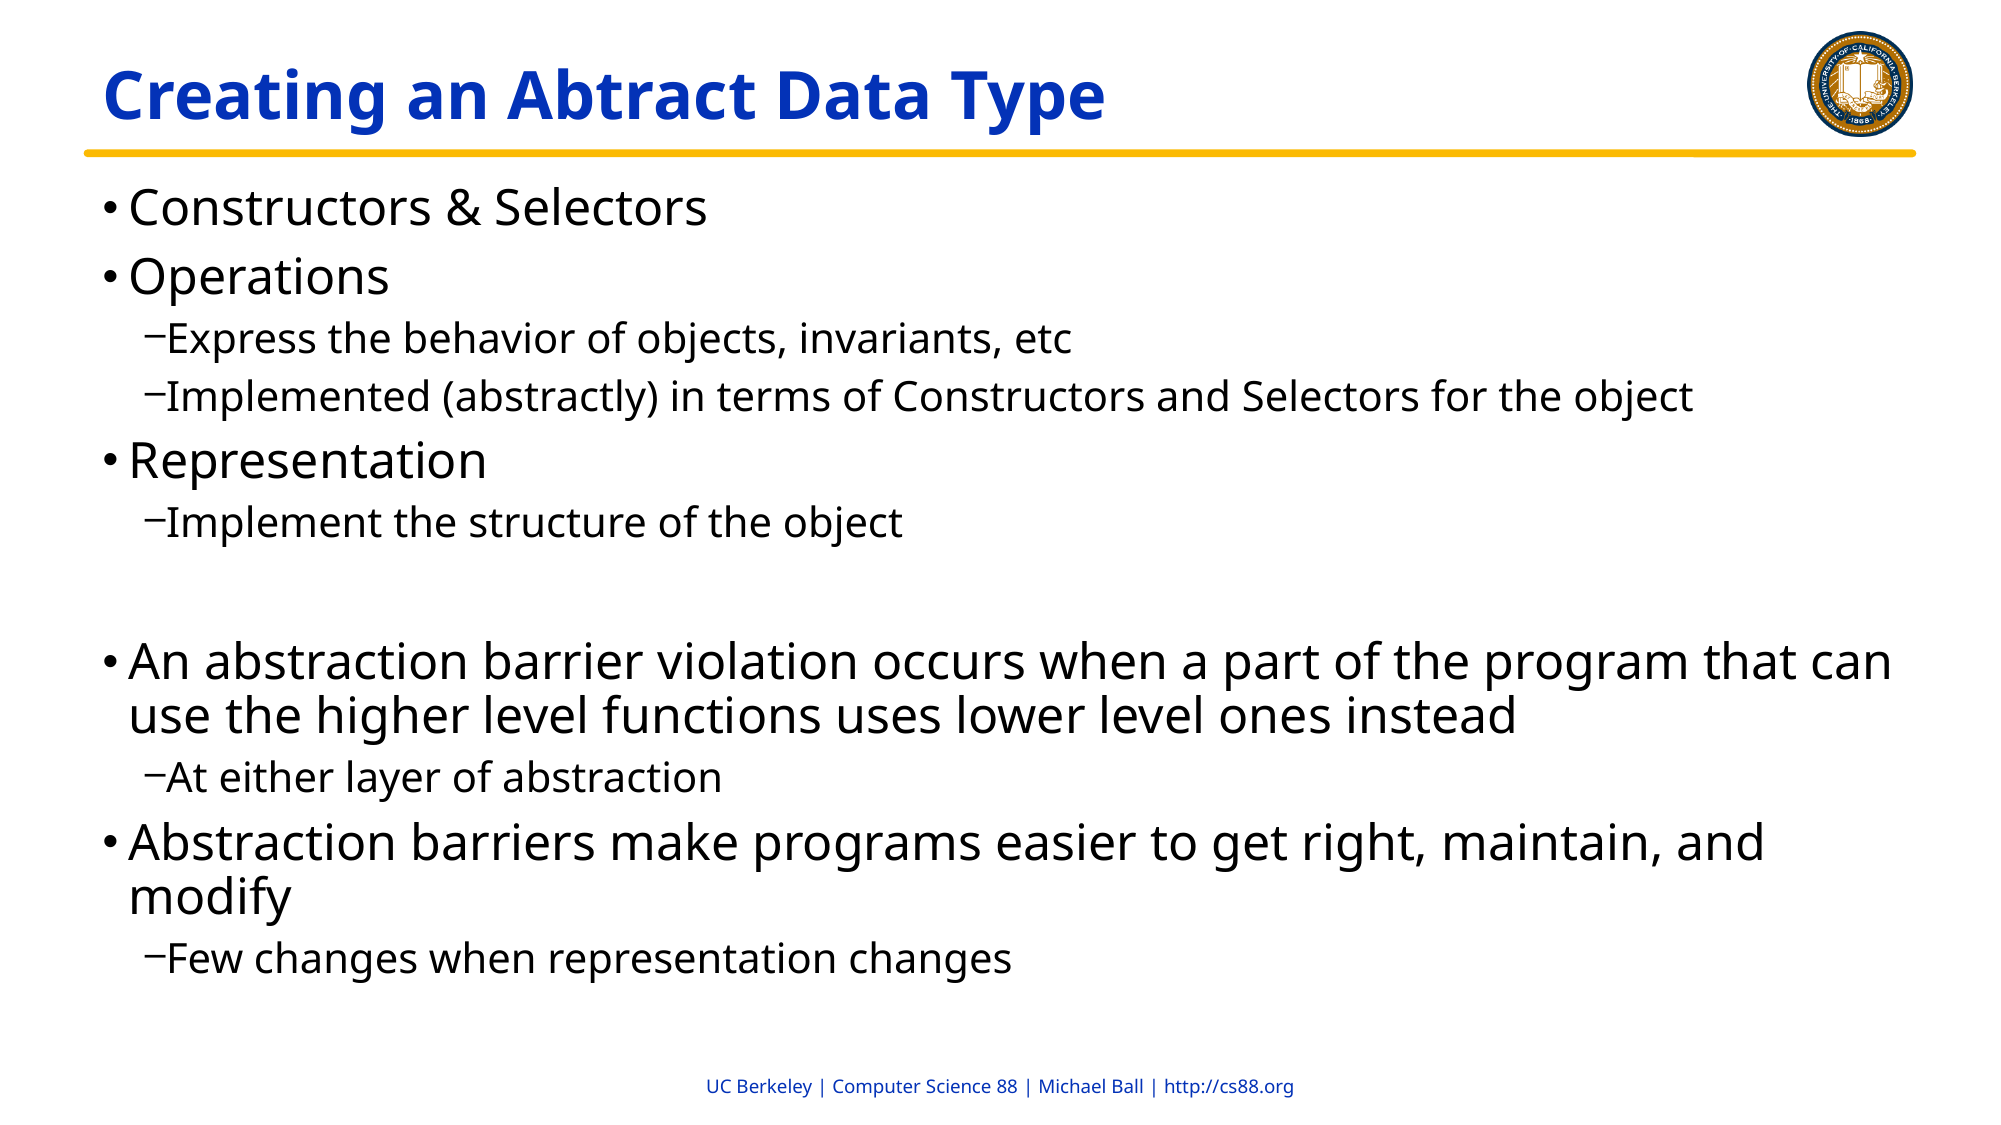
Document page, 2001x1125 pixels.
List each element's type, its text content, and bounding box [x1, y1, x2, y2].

title Creating an Abtract Data Type [87, 37, 1763, 159]
list Constructors & Selectors Operations Express the behavior of objects, invariants, etc Implemented (abstractly) in terms of Constructors and Selectors for the object Representation Implement the structure of the object An abstraction barrier violation occurs when a part of the program that can use the higher level functions uses lower level ones instead At either layer of abstraction Abstraction barriers make programs easier to get right, maintain, and modify Few changes when representation changes [87, 174, 1913, 1038]
picture [1807, 31, 1913, 137]
